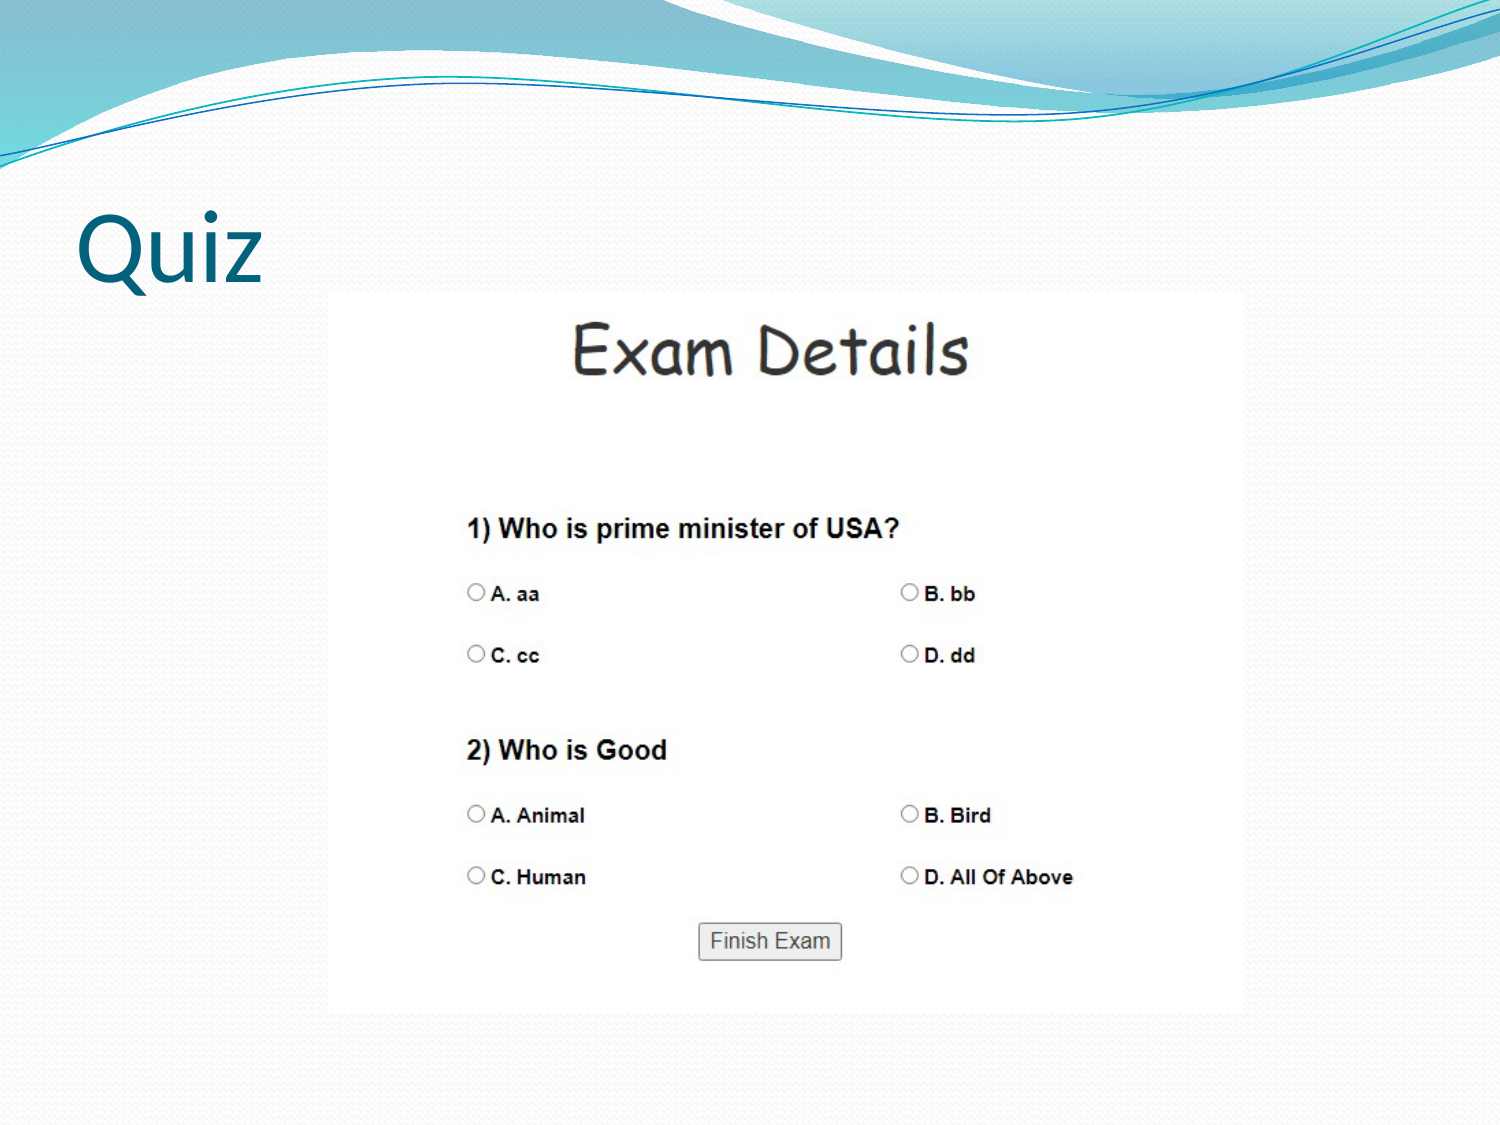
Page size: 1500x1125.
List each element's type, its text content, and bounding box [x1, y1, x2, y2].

title Quiz [75, 115, 1425, 303]
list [327, 292, 1243, 1014]
